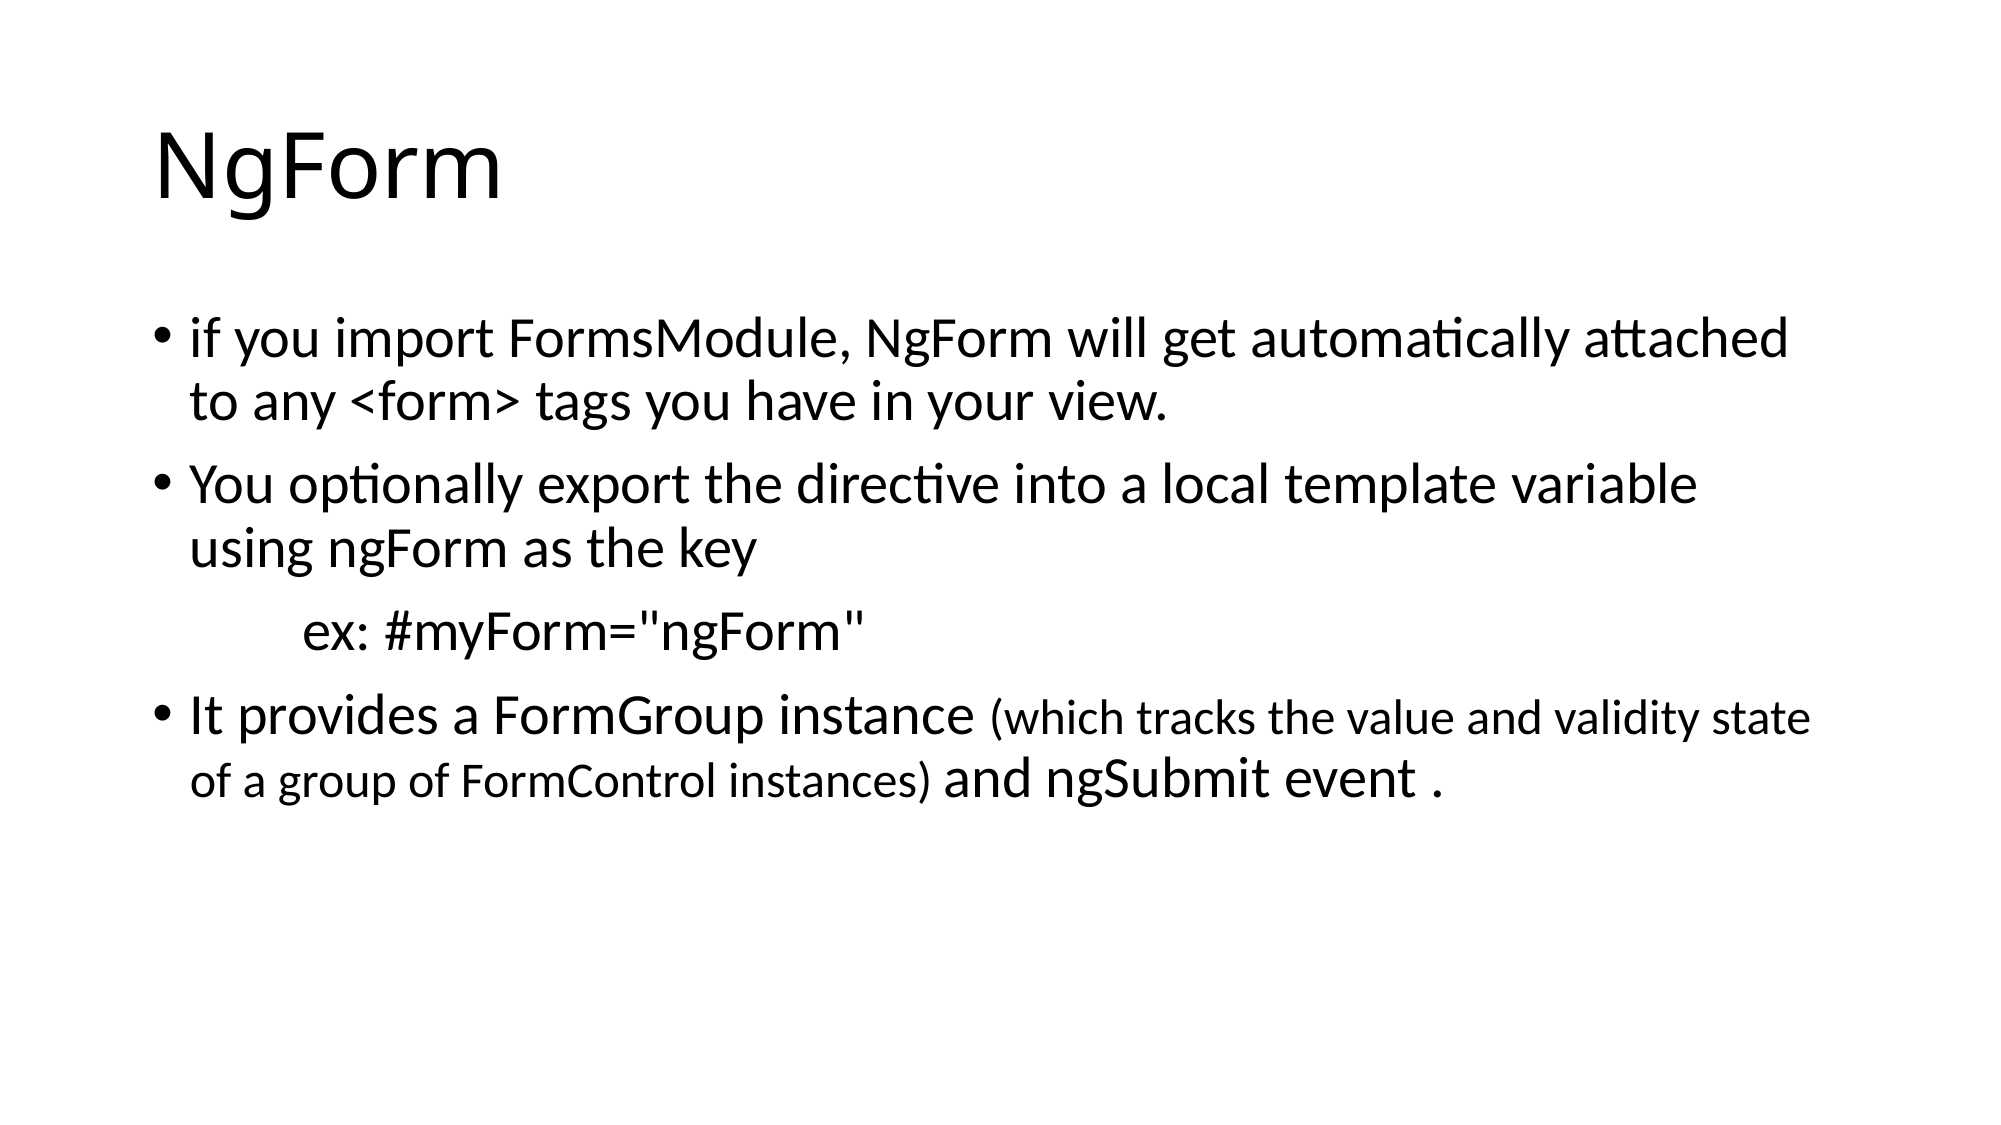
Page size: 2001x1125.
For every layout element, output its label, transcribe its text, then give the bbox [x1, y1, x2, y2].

title NgForm [137, 59, 1863, 278]
list if you import FormsModule, NgForm will get automatically attached to any <form> tags you have in your view. You optionally export the directive into a local template variable using ngForm as the key ex: #myForm="ngForm" It provides a FormGroup instance (which tracks the value and validity state of a group of FormControl instances) and ngSubmit event . [137, 299, 1863, 1014]
